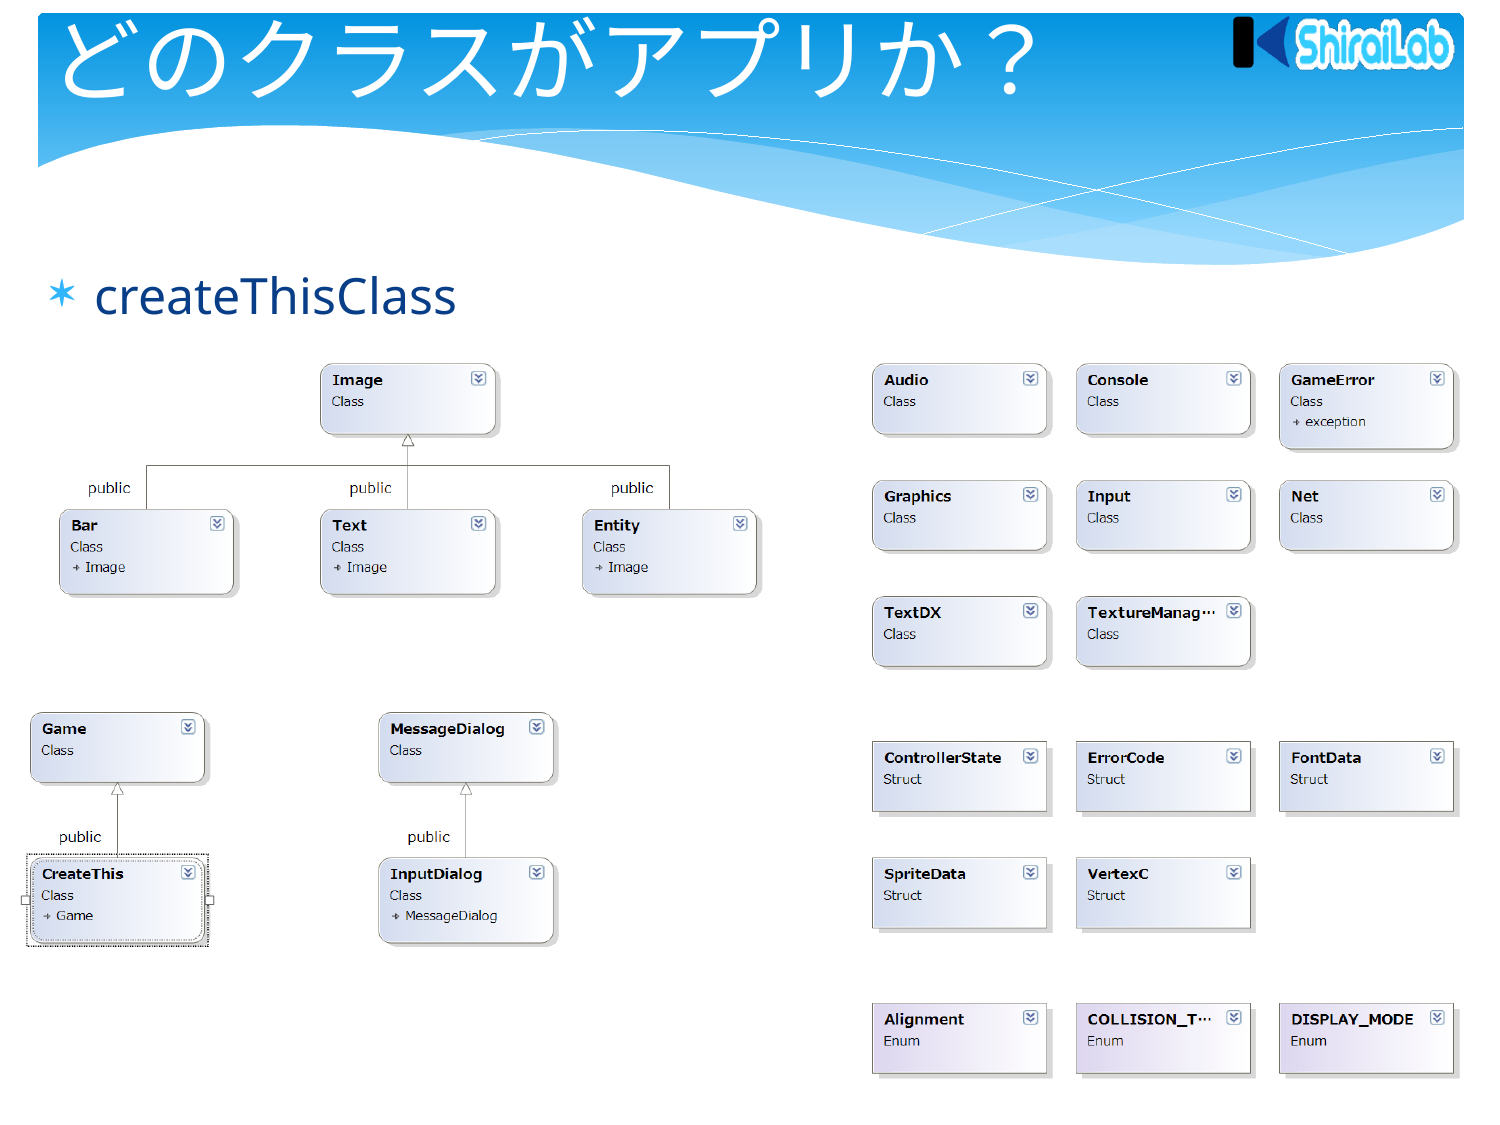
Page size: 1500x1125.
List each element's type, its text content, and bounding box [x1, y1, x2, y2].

picture [1, 337, 1495, 1104]
title どのクラスがアプリか？ [34, 0, 1462, 234]
list createThisClass [34, 257, 1466, 336]
